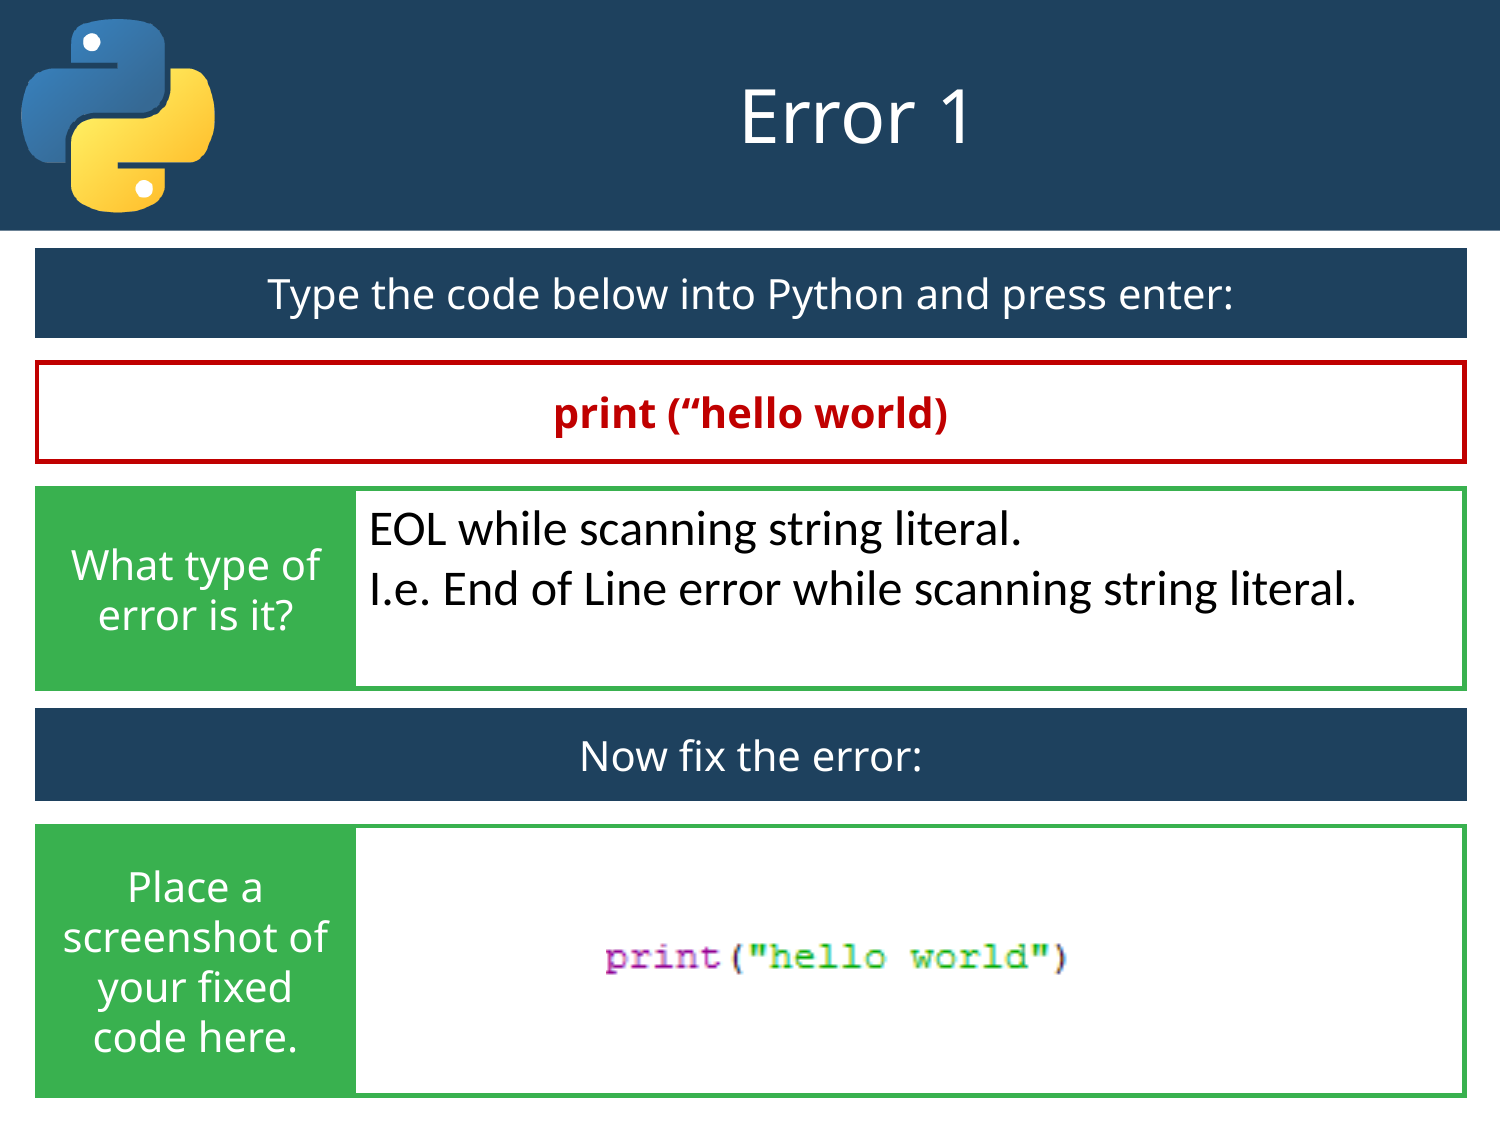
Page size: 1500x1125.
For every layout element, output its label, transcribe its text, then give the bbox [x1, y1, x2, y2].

text_box print (“hello world) [36, 361, 1465, 462]
picture [0, 10, 252, 217]
text_box Now fix the error: [36, 709, 1465, 800]
text_box [355, 825, 1465, 1096]
text_box EOL while scanning string literal. I.e. End of Line error while scanning string literal. [354, 488, 1465, 623]
text_box Type the code below into Python and press enter: [36, 249, 1465, 336]
text_box Place a screenshot of your fixed code here. [36, 825, 355, 1096]
text_box What type of error is it? [36, 487, 355, 690]
picture [606, 933, 1070, 984]
text_box [355, 623, 1465, 690]
title Error 1 [217, 35, 1500, 203]
